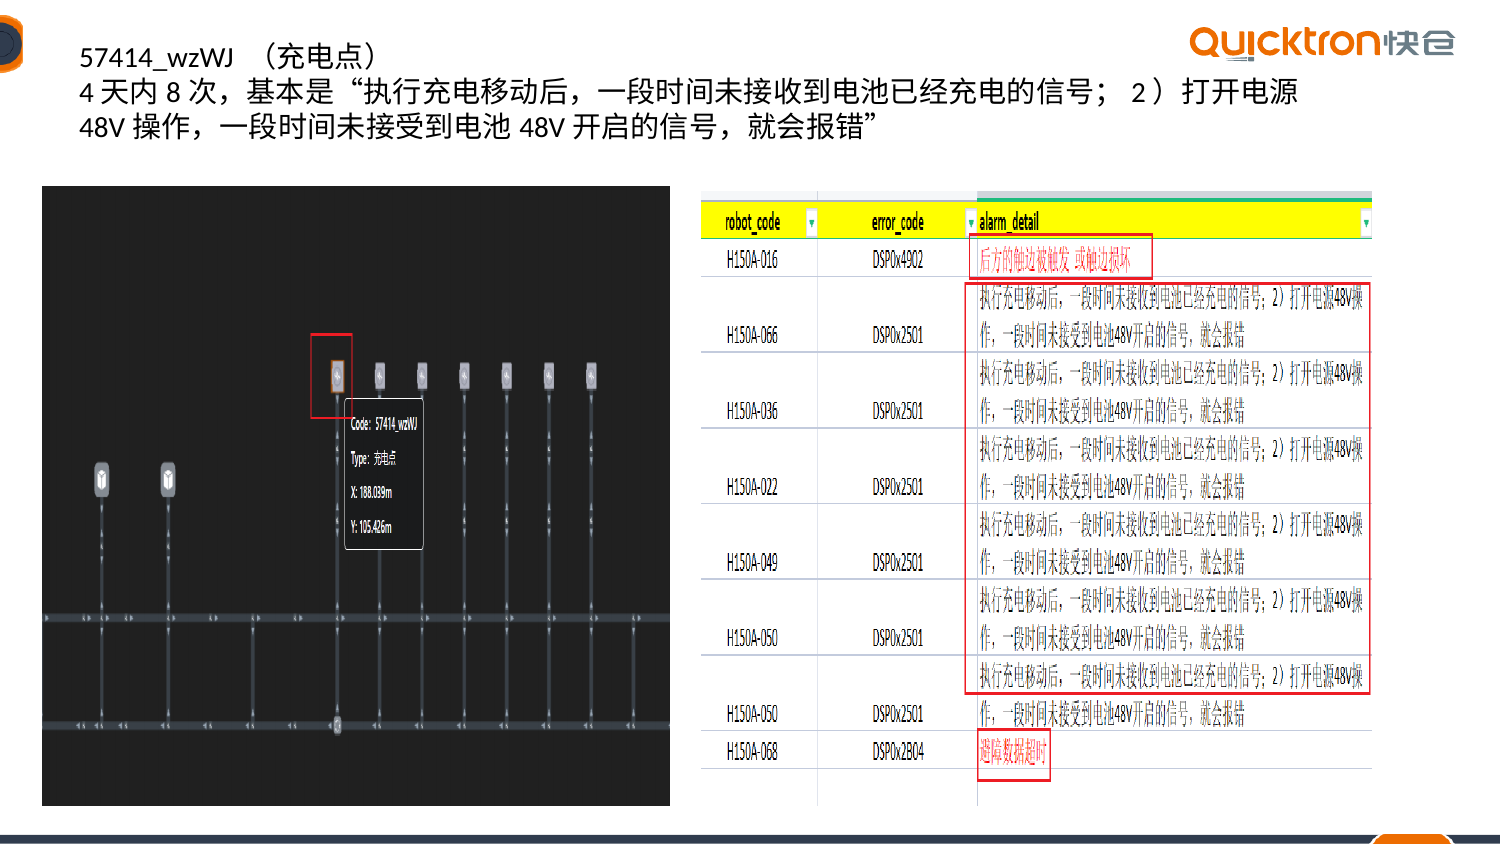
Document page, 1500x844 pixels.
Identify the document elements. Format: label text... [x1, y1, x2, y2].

text_box 57414_wzWJ （充电点） 4天内8次，基本是“执行充电移动后，一段时间未接收到电池已经充电的信号；2）打开电源48V操作，一段时间未接受到电池48V开启的信号，就会报错” [64, 31, 1358, 152]
picture [41, 185, 670, 807]
picture [0, 15, 45, 74]
picture [1369, 834, 1456, 844]
picture [700, 191, 1372, 807]
